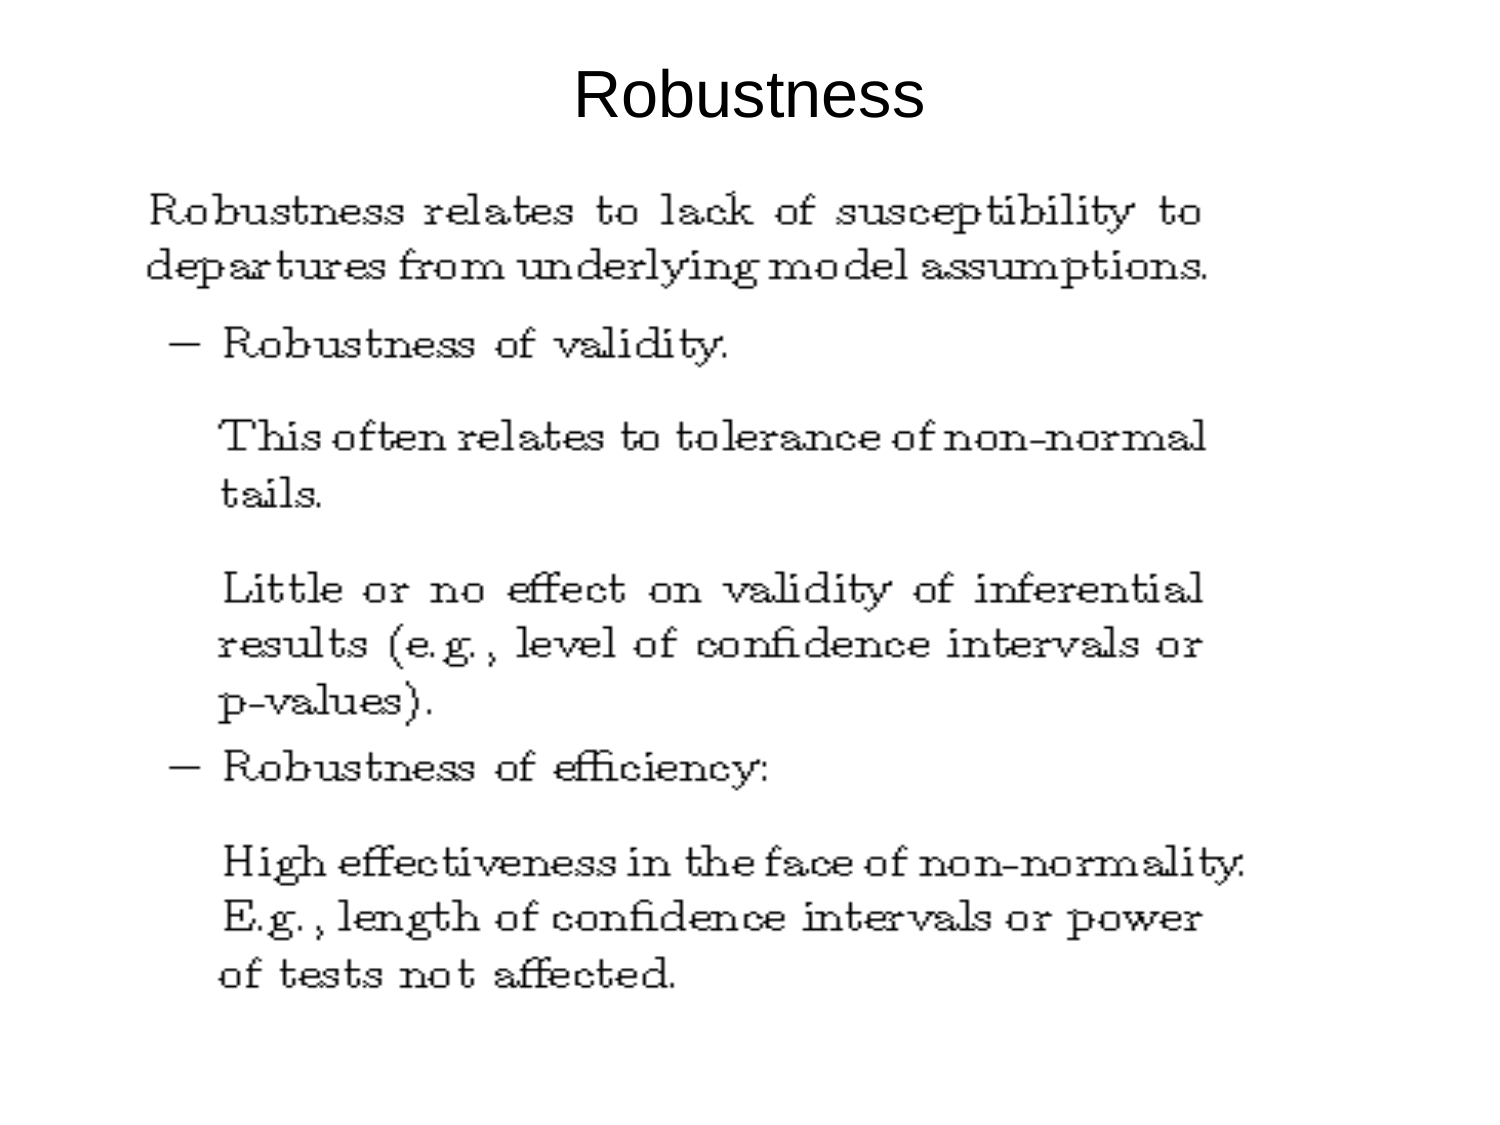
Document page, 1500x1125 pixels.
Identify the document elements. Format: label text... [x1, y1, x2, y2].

title Robustness [74, 44, 1426, 138]
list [74, 187, 1426, 1006]
